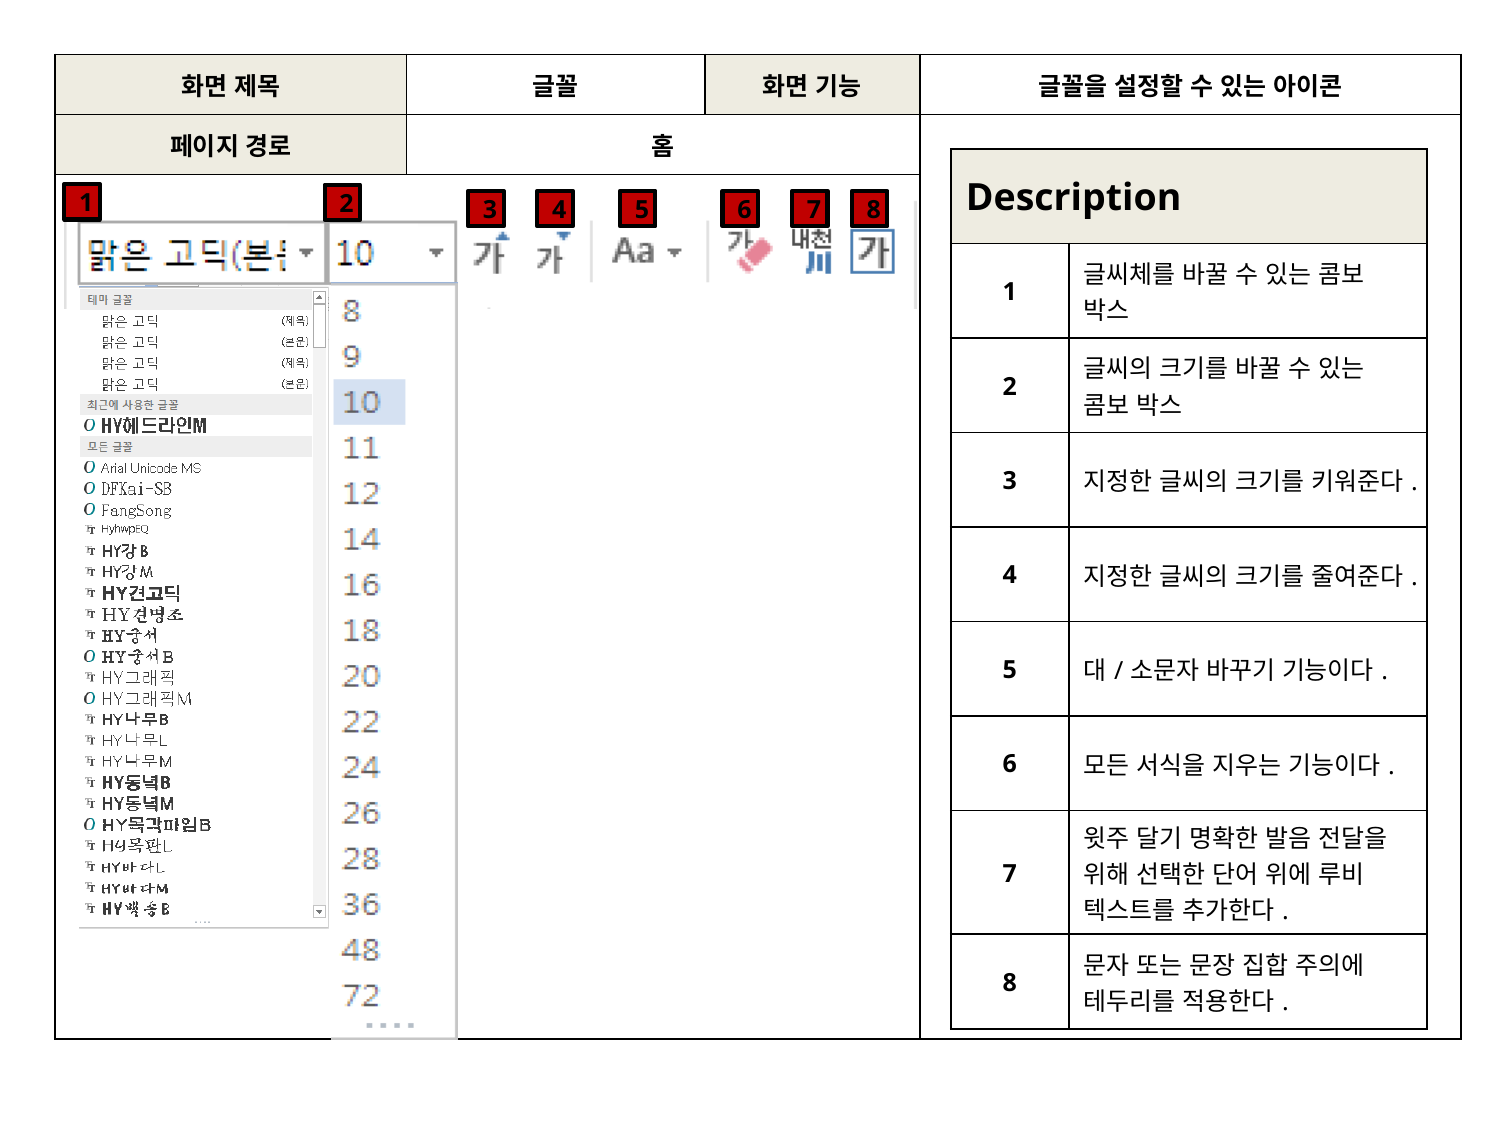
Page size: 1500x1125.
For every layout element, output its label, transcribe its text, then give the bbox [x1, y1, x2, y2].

table_cell 윗주 달기 명확한 발음 전달을 위해 선택한 단어 위에 루비 텍스트를 추가한다. [1070, 811, 1426, 933]
table_cell 1 [952, 244, 1068, 337]
table_cell 페이지 경로 [56, 115, 406, 174]
table_cell 6 [952, 717, 1068, 810]
table_cell 글씨의 크기를 바꿀 수 있는 콤보 박스 [1070, 339, 1426, 432]
table_cell 8 [952, 935, 1068, 1028]
table_header 글꼴을 설정할 수 있는 아이콘 [921, 55, 1460, 114]
text_box 1 [62, 182, 102, 191]
table_cell 대/소문자 바꾸기 기능이다. [1070, 622, 1426, 715]
table_cell 글씨체를 바꿀 수 있는 콤보 박스 [1070, 244, 1426, 337]
table_header Description [952, 150, 1426, 243]
table_cell 3 [952, 433, 1068, 526]
text_box 2 [323, 183, 362, 189]
table_cell 지정한 글씨의 크기를 키워준다. [1070, 433, 1426, 526]
table_cell [56, 175, 919, 1038]
table_cell 5 [952, 622, 1068, 715]
table_cell 4 [952, 528, 1068, 621]
picture [64, 190, 917, 1040]
table_header 화면 제목 [56, 55, 406, 114]
table_cell 모든 서식을 지우는 기능이다. [1070, 717, 1426, 810]
table_cell 문자 또는 문장 집합 주의에 테두리를 적용한다. [1070, 935, 1426, 1028]
table_cell [921, 115, 1460, 1038]
table_cell 2 [952, 339, 1068, 432]
table_header 글꼴 [407, 55, 704, 114]
table_header 화면 기능 [706, 55, 919, 114]
table_cell 홈 [407, 115, 919, 174]
table_cell 7 [952, 811, 1068, 933]
table_cell 지정한 글씨의 크기를 줄여준다. [1070, 528, 1426, 621]
